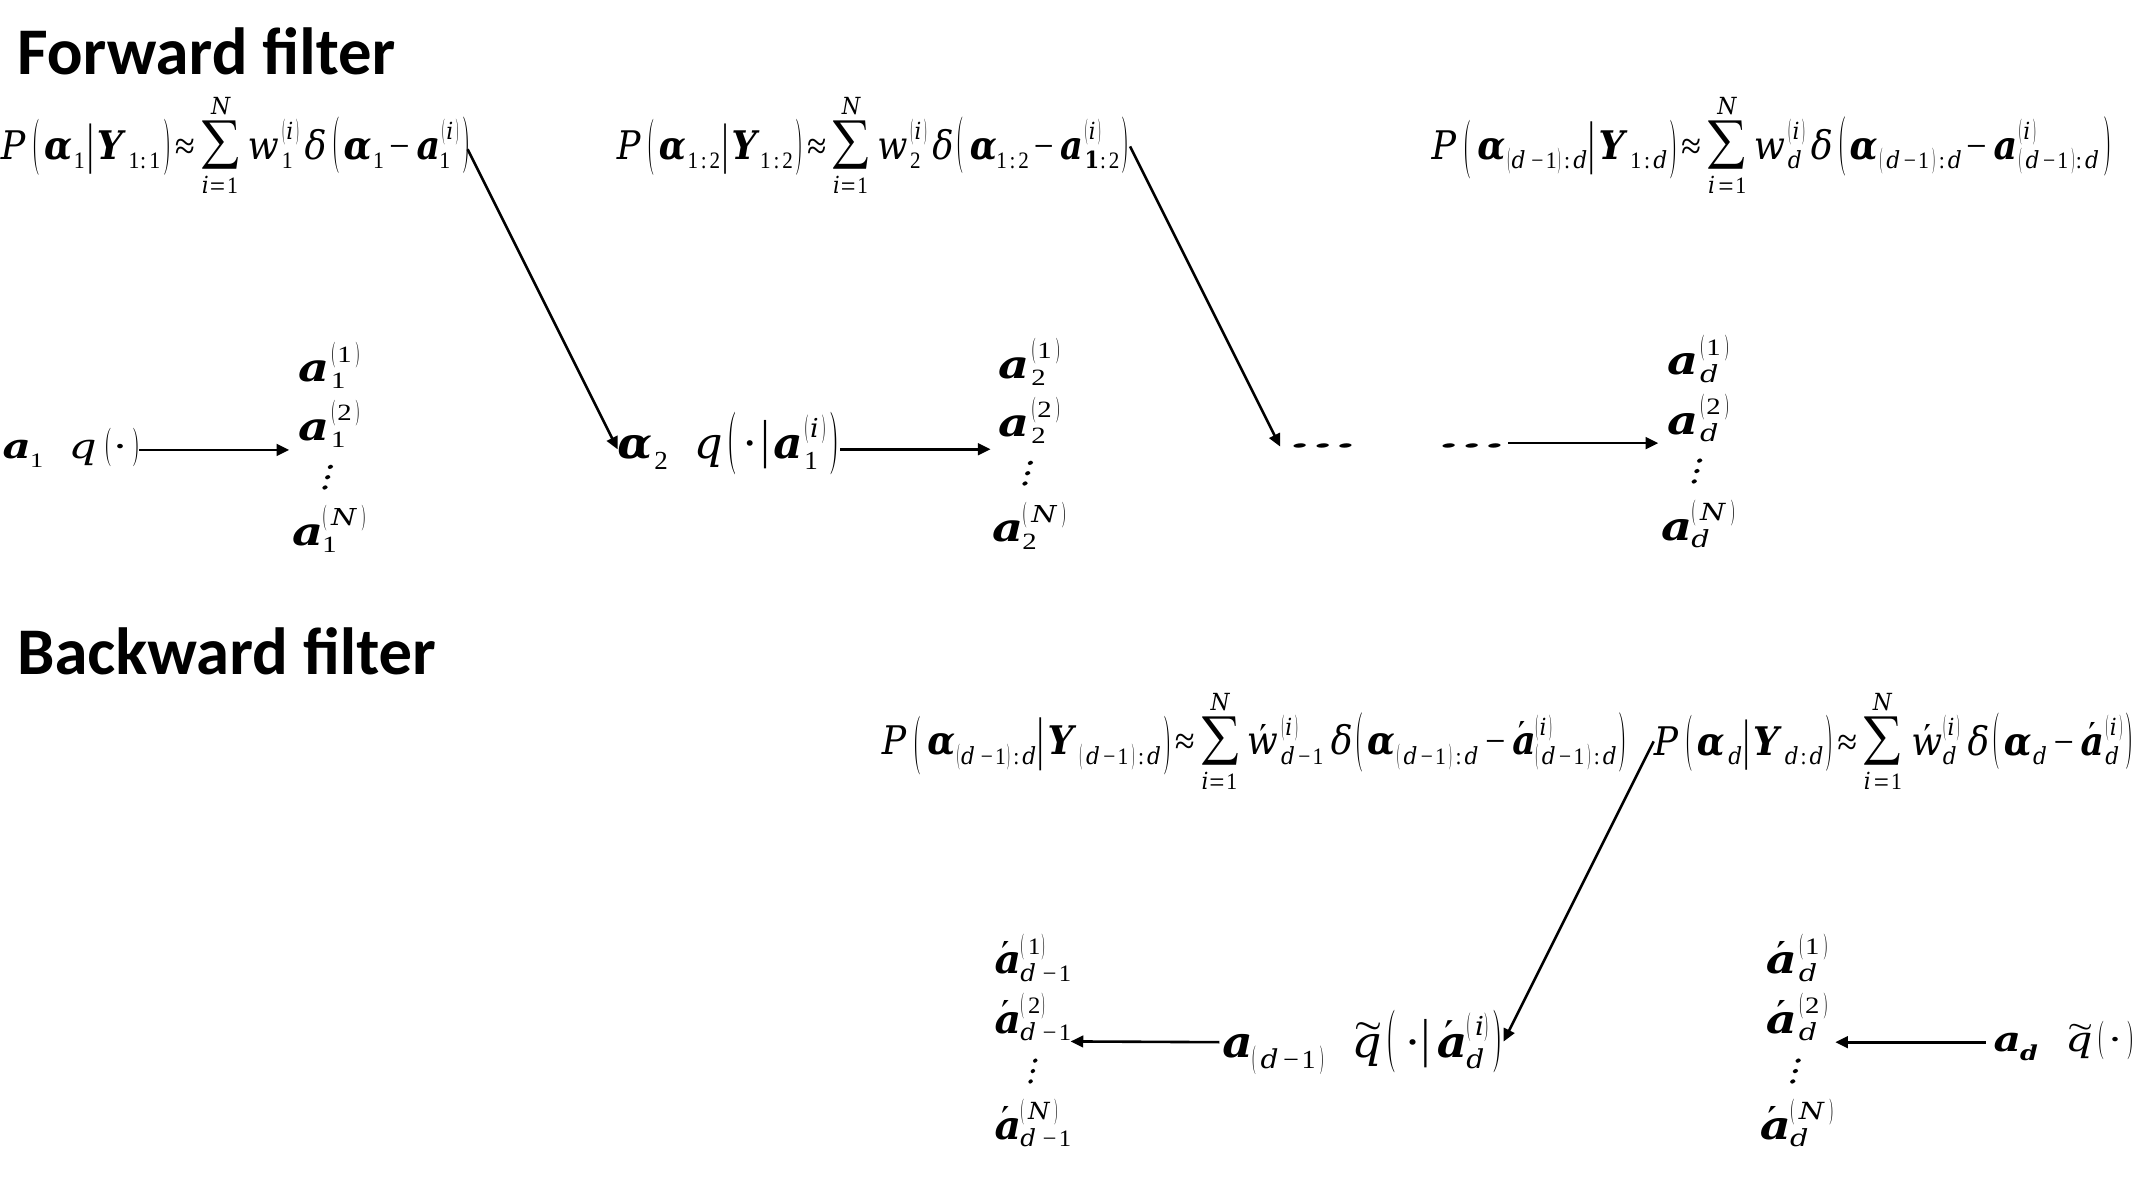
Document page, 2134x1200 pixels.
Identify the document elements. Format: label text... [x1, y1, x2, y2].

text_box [1130, 146, 1281, 447]
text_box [1503, 741, 1654, 1042]
text_box Backward filter [2, 600, 452, 696]
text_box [467, 149, 618, 450]
text_box Forward filter [2, 0, 411, 96]
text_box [1756, 932, 2134, 1153]
